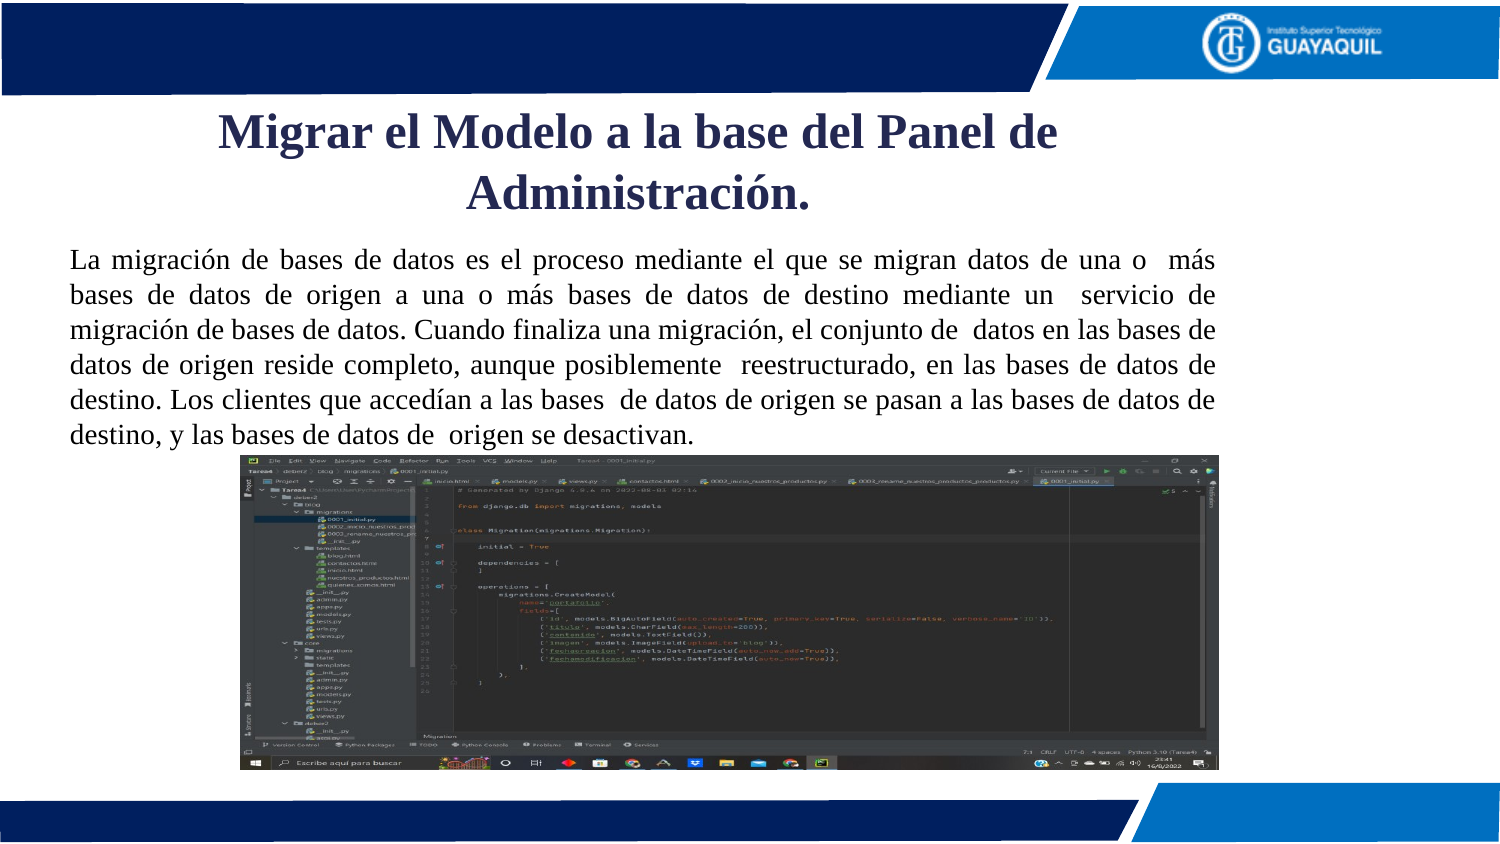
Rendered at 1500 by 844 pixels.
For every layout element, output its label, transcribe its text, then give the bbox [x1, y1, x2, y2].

text_box La migración de bases de datos es el proceso mediante el que se migran datos de una o más bases de datos de origen a una o más bases de datos de destino mediante un servicio de migración de bases de datos. Cuando finaliza una migración, el conjunto de datos en las bases de datos de origen reside completo, aunque posiblemente reestructurado, en las bases de datos de destino. Los clientes que accedían a las bases de datos de origen se pasan a las bases de datos de destino, y las bases de datos de origen se desactivan. [67, 237, 1219, 451]
title Migrar el Modelo a la base del Panel de Administración. [99, 105, 1133, 237]
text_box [1, 2, 1500, 96]
picture [240, 455, 1219, 771]
